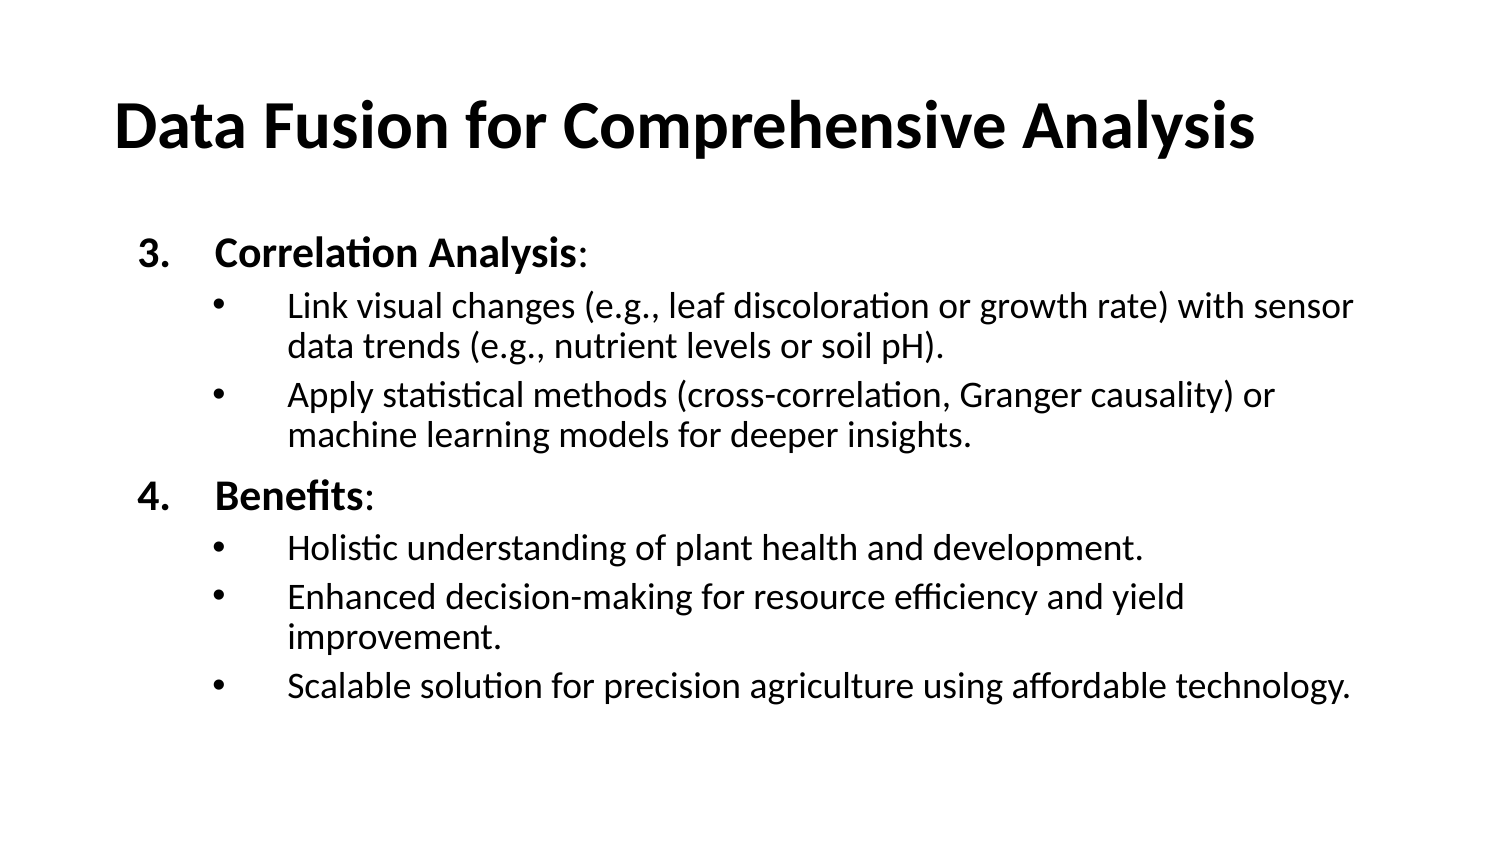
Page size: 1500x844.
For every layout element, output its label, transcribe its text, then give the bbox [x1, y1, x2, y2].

list 3. Correlation Analysis: Link visual changes (e.g., leaf discoloration or growth rate) with sensor data trends (e.g., nutrient levels or soil pH). Apply statistical methods (cross-correlation, Granger causality) or machine learning models for deeper insights. 4. Benefits: Holistic understanding of plant health and development. Enhanced decision-making for resource efficiency and yield improvement. Scalable solution for precision agriculture using affordable technology. [103, 224, 1397, 760]
title Data Fusion for Comprehensive Analysis [103, 44, 1397, 208]
